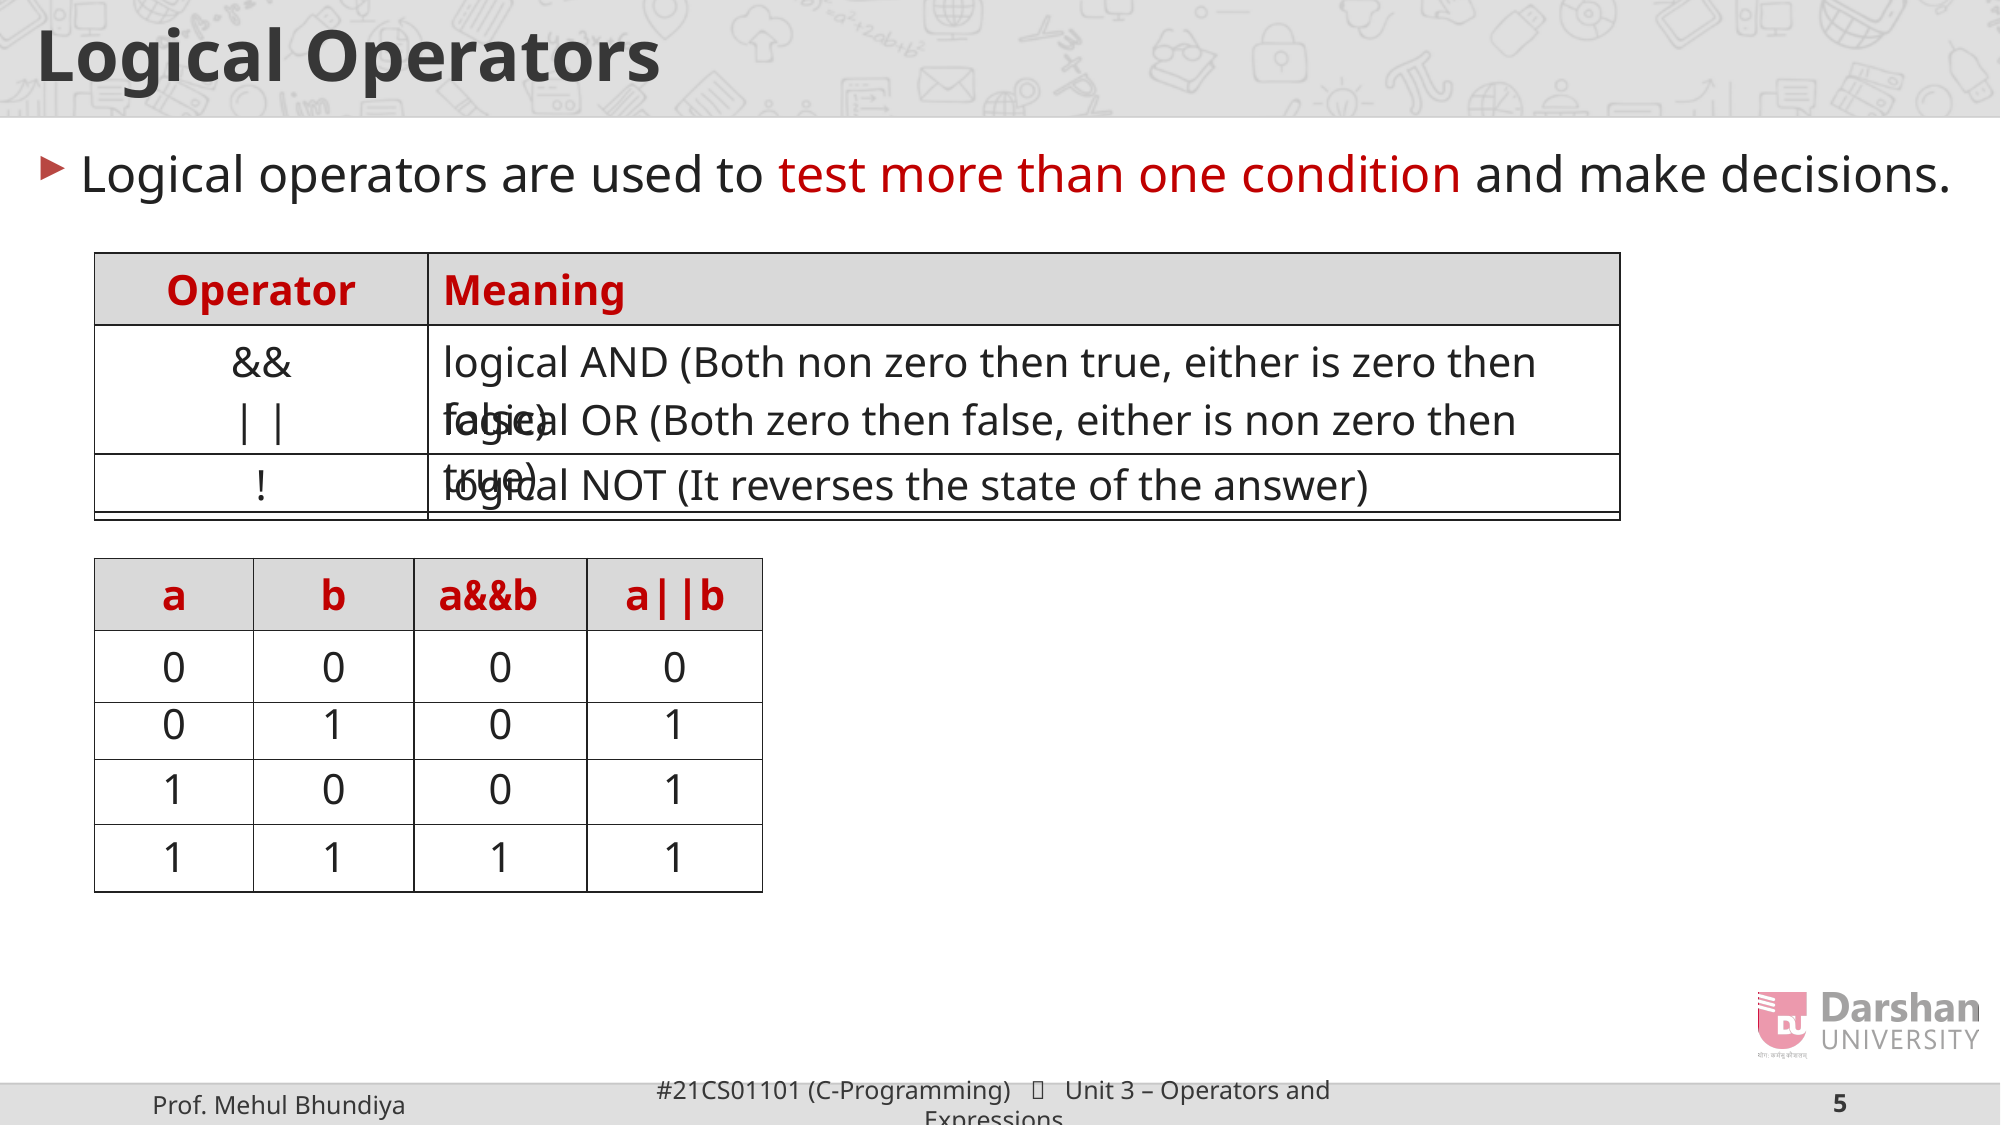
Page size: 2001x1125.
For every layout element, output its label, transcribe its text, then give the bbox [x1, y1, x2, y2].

table_header 0 [95, 687, 253, 752]
table_header 1 [588, 687, 762, 752]
table_header 1 [254, 820, 413, 891]
table_header 1 [588, 752, 762, 820]
table_header 1 [588, 820, 762, 891]
table_header 0 [415, 752, 586, 820]
table_header logical OR (Both zero then false, either is non zero then true) [429, 383, 1619, 448]
table_cell && [95, 326, 427, 383]
table_header a||b [588, 559, 762, 630]
table_header 1 [95, 820, 253, 891]
table_header | | [95, 383, 427, 448]
table_header 0 [254, 752, 413, 820]
table_header Meaning [429, 254, 1619, 324]
table_cell 0 [95, 631, 253, 687]
table_header 1 [95, 752, 253, 820]
list Logical operators are used to test more than one condition and make decisions. [21, 141, 1979, 1059]
table_header Operator [95, 254, 427, 324]
table_header 1 [254, 687, 413, 752]
table_header b [254, 559, 413, 630]
table_cell 0 [254, 631, 413, 687]
table_header logical NOT (It reverses the state of the answer) [429, 448, 1619, 519]
table_header 0 [415, 687, 586, 752]
table_header a&&b [415, 559, 586, 630]
table_cell 0 [415, 631, 586, 687]
table_cell logical AND (Both non zero then true, either is zero then false) [429, 326, 1619, 383]
table_header a [95, 559, 253, 630]
table_header 1 [415, 820, 586, 891]
table_header ! [95, 448, 427, 519]
title Logical Operators [0, 0, 2000, 117]
table_cell 0 [588, 631, 762, 687]
